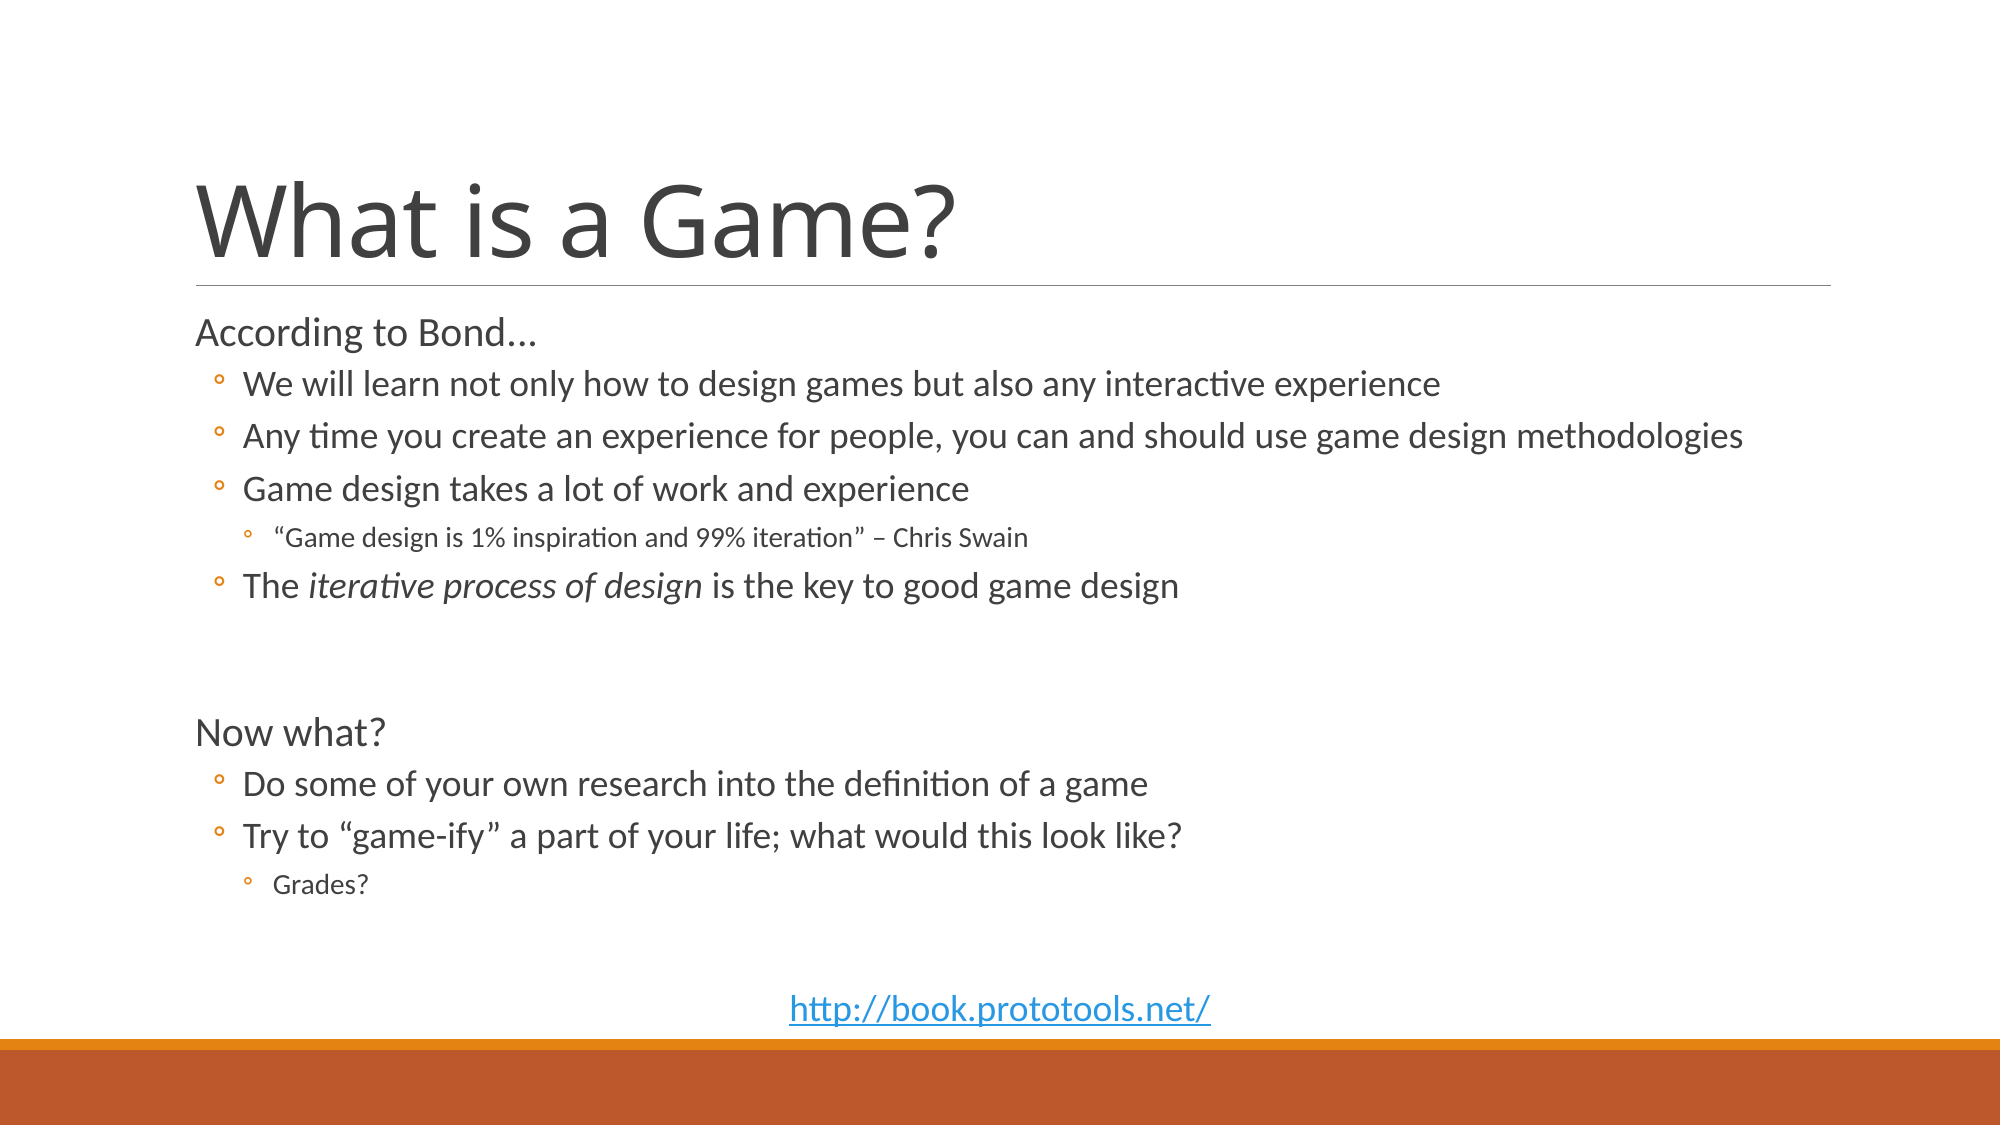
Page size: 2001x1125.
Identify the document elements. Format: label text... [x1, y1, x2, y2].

title What is a Game? [180, 47, 1830, 285]
text_box http://book.prototools.net/ [695, 976, 1305, 1037]
list According to Bond... We will learn not only how to design games but also any interactive experience Any time you create an experience for people, you can and should use game design methodologies Game design takes a lot of work and experience “Game design is 1% inspiration and 99% iteration” – Chris Swain The iterative process of design is the key to good game design Now what? Do some of your own research into the definition of a game Try to “game-ify” a part of your life; what would this look like? Grades? [180, 302, 1830, 963]
